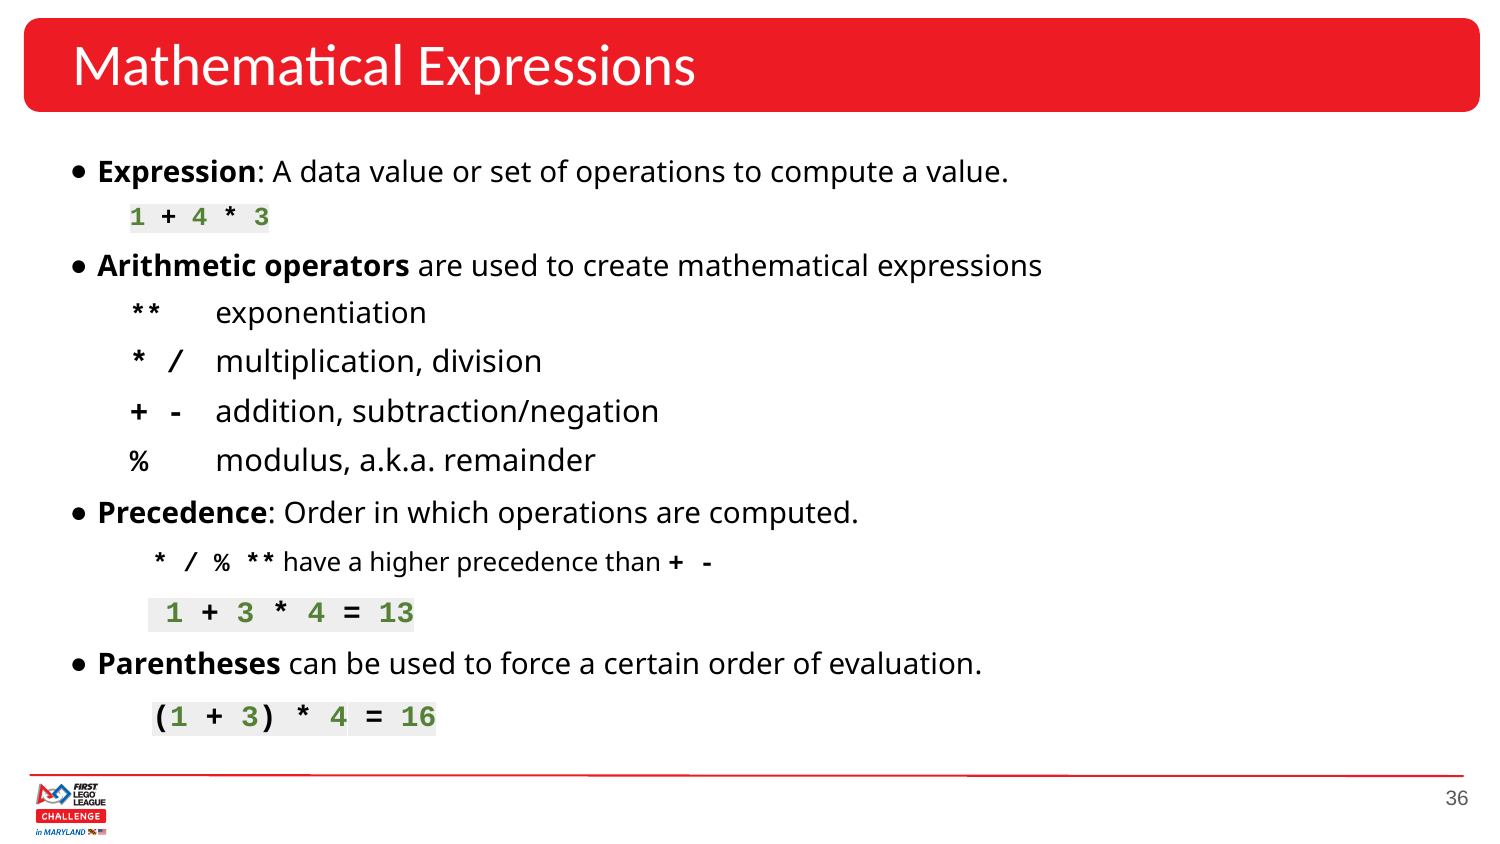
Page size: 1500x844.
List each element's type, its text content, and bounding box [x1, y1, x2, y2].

picture [24, 777, 118, 843]
list Expression: A data value or set of operations to compute a value. 1 + 4 * 3 Arithmetic operators are used to create mathematical expressions ** exponentiation * / multiplication, division + - addition, subtraction/negation % modulus, a.k.a. remainder Precedence: Order in which operations are computed. * / % ** have a higher precedence than + - 1 + 3 * 4 = 13 Parentheses can be used to force a certain order of evaluation. (1 + 3) * 4 = 16 [51, 140, 1449, 739]
title Mathematical Expressions [57, 19, 1456, 114]
slide_number ‹#› [1389, 764, 1480, 830]
